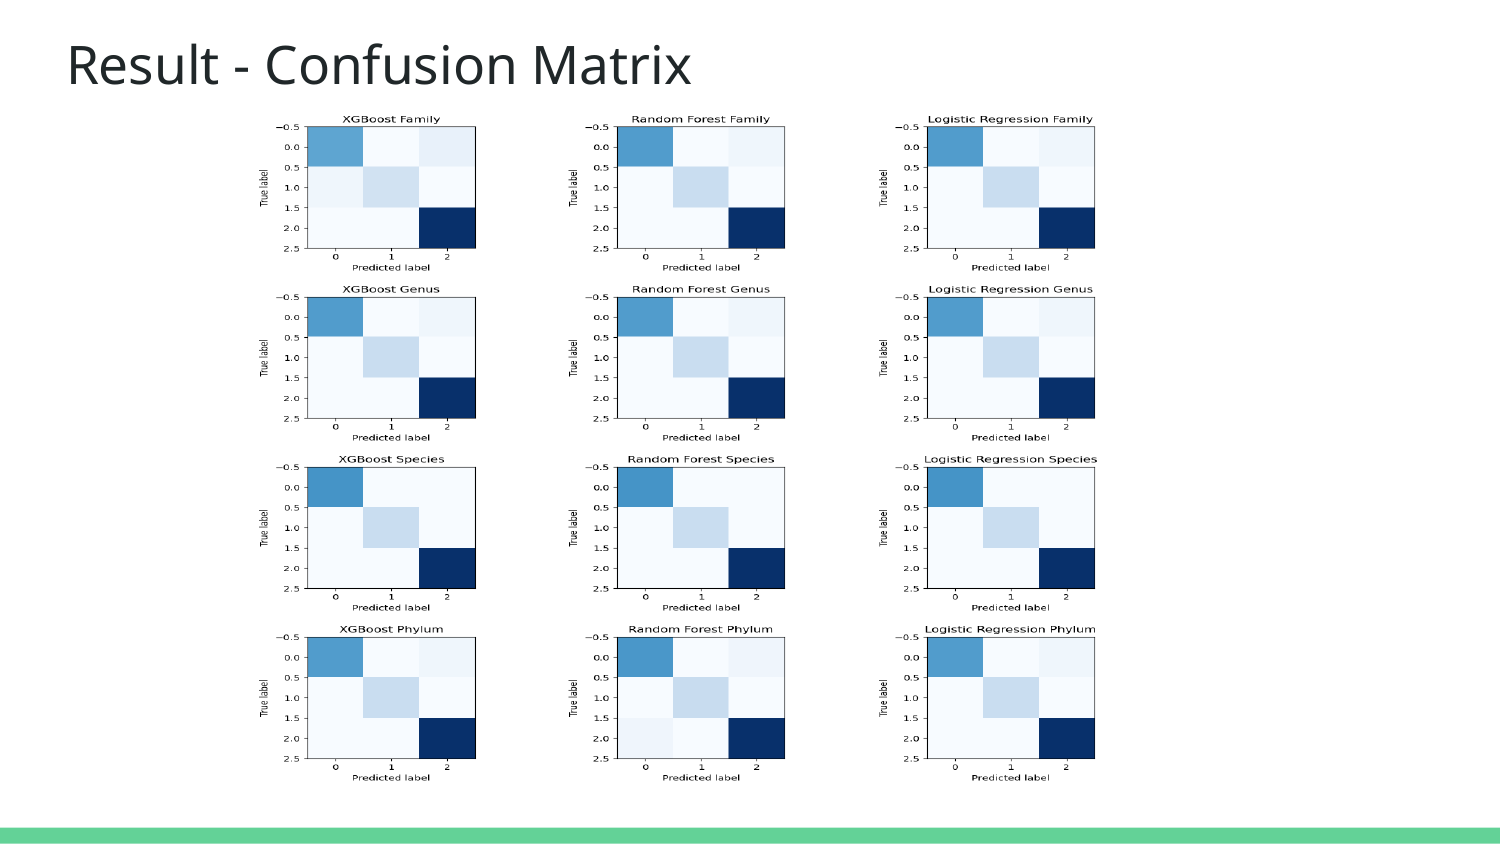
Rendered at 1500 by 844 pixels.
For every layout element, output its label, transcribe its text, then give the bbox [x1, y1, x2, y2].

picture [252, 109, 1104, 788]
title Result - Confusion Matrix [51, 16, 1449, 111]
